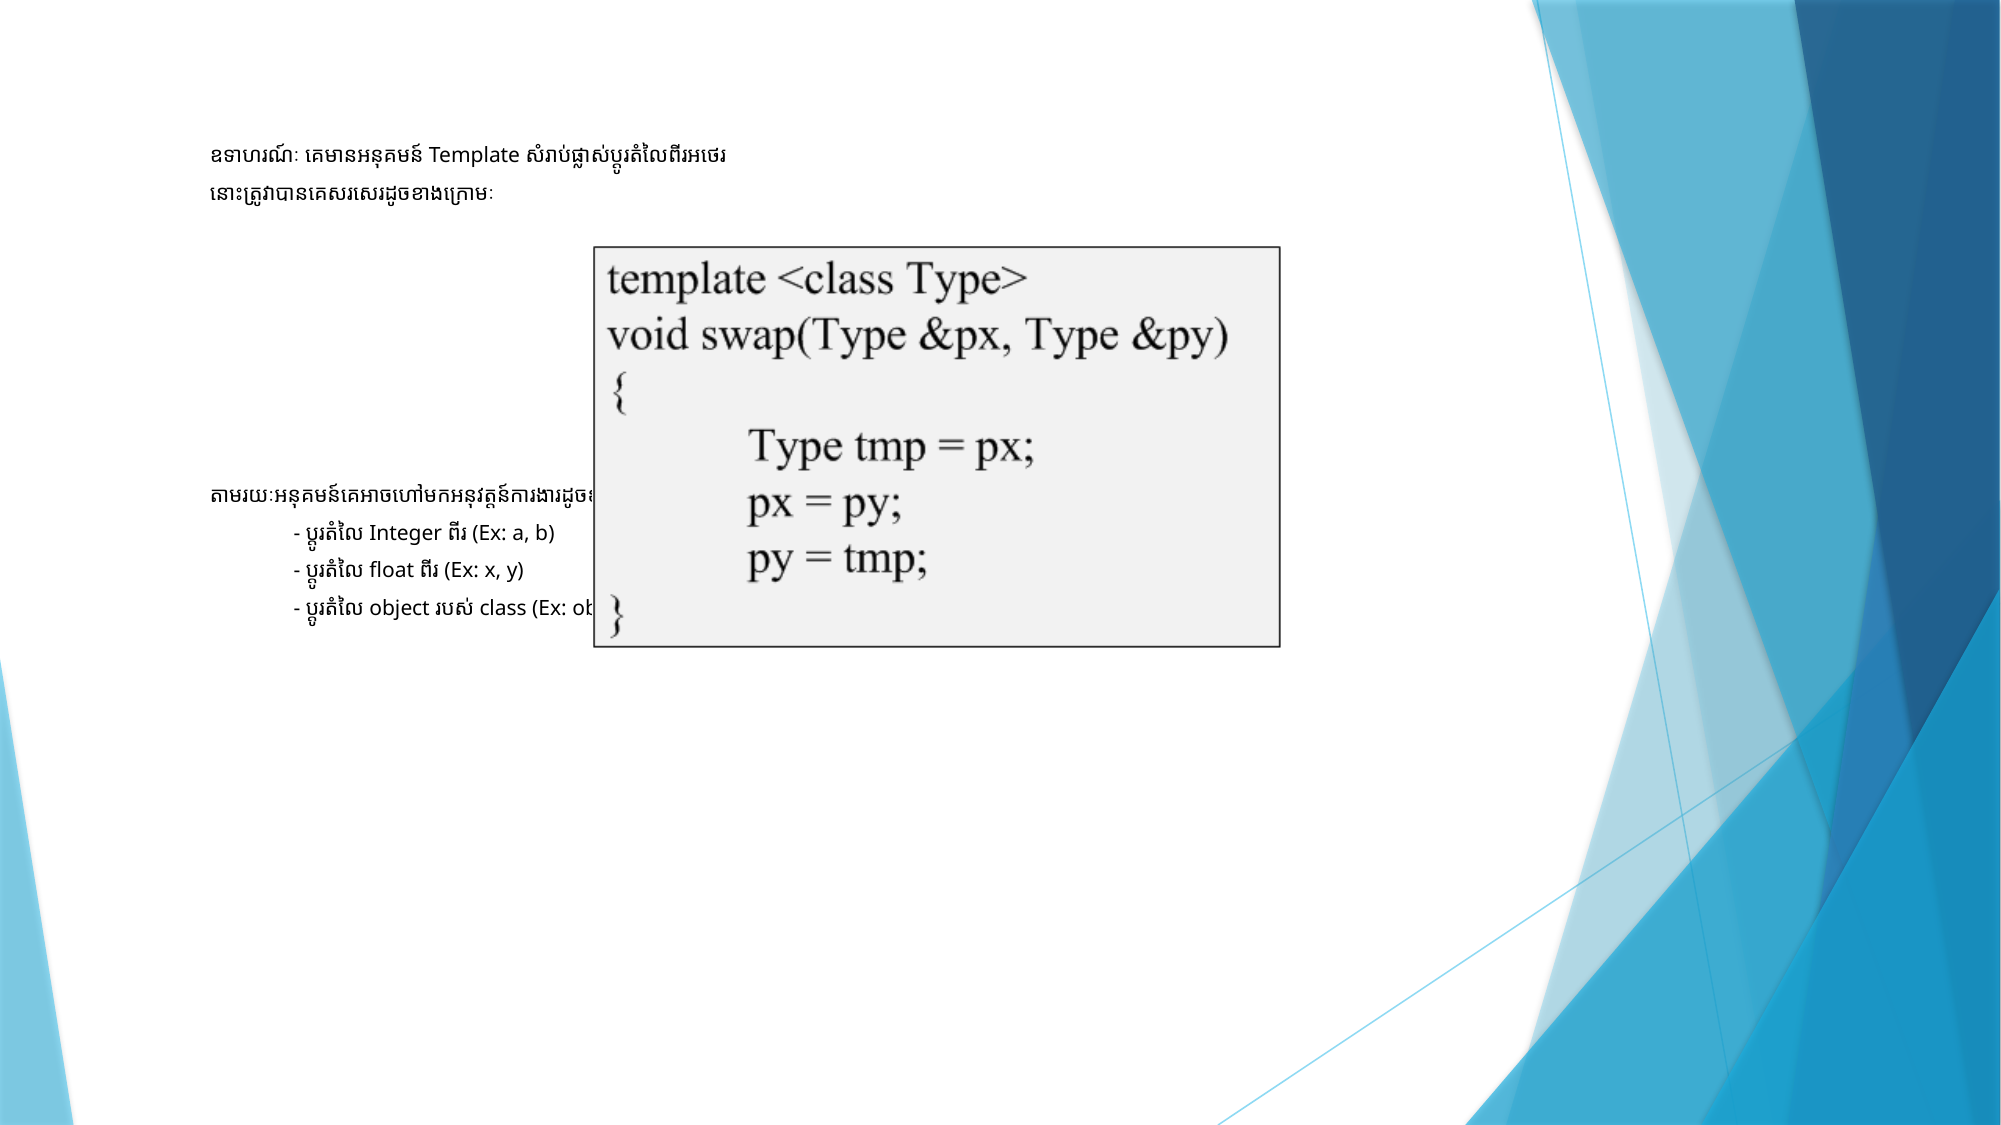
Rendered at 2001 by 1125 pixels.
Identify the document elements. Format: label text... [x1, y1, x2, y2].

picture [592, 244, 1284, 651]
title ឧទាហរណ៍ៈ គេមានអនុគមន៍ Template សំរាប់ផ្លាស់ប្តូរតំលៃពីរអថេរ នោះត្រូវាបានគេសរសេរដូចខាងក្រោមៈ តាមរយៈអនុគ​មន៍គេអាចហៅមកអនុវត្តន៍ការងារដូចខាងក្រោមៈ - ប្តូរតំលៃ Integer ពីរ​ (Ex: a, b) - ប្តូរតំលៃ float ពីរ​ (Ex: x, y) - ប្តូរតំលៃ object របស់ class​ (Ex: obj1, obj2) [194, 121, 1346, 927]
